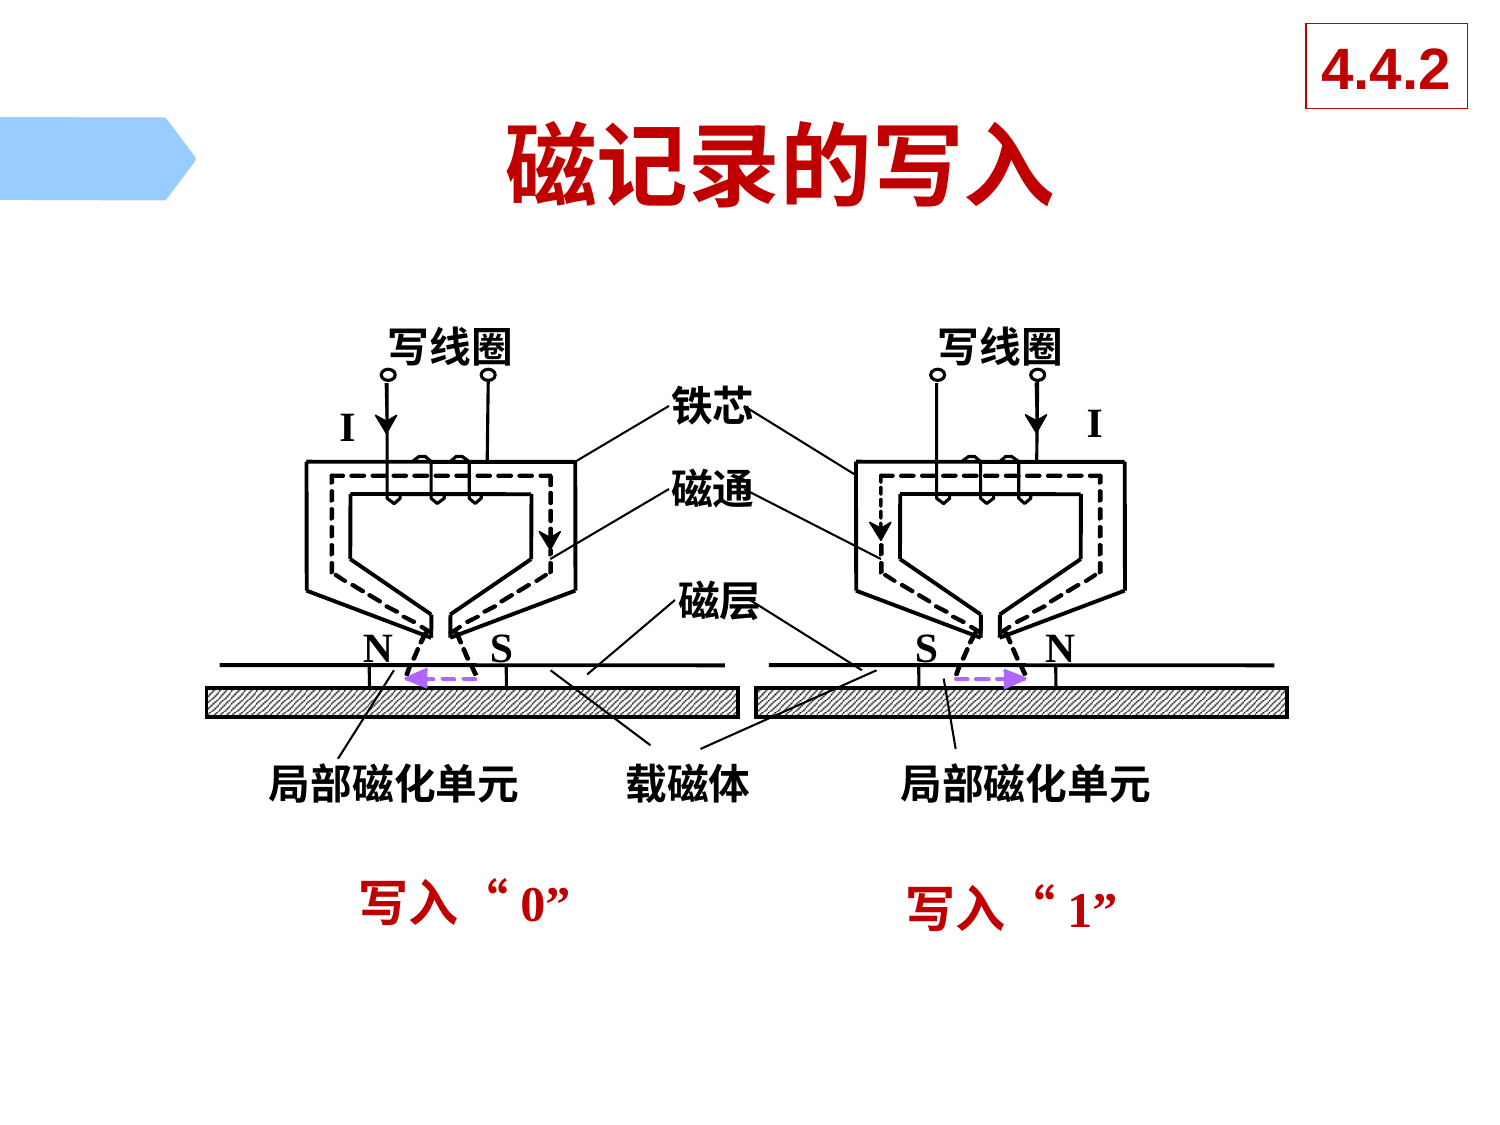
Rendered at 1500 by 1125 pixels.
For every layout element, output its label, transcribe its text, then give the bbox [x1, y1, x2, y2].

title 磁记录的写入 [200, 99, 1361, 227]
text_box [206, 320, 1288, 947]
text_box 4.4.2 [1306, 23, 1468, 109]
